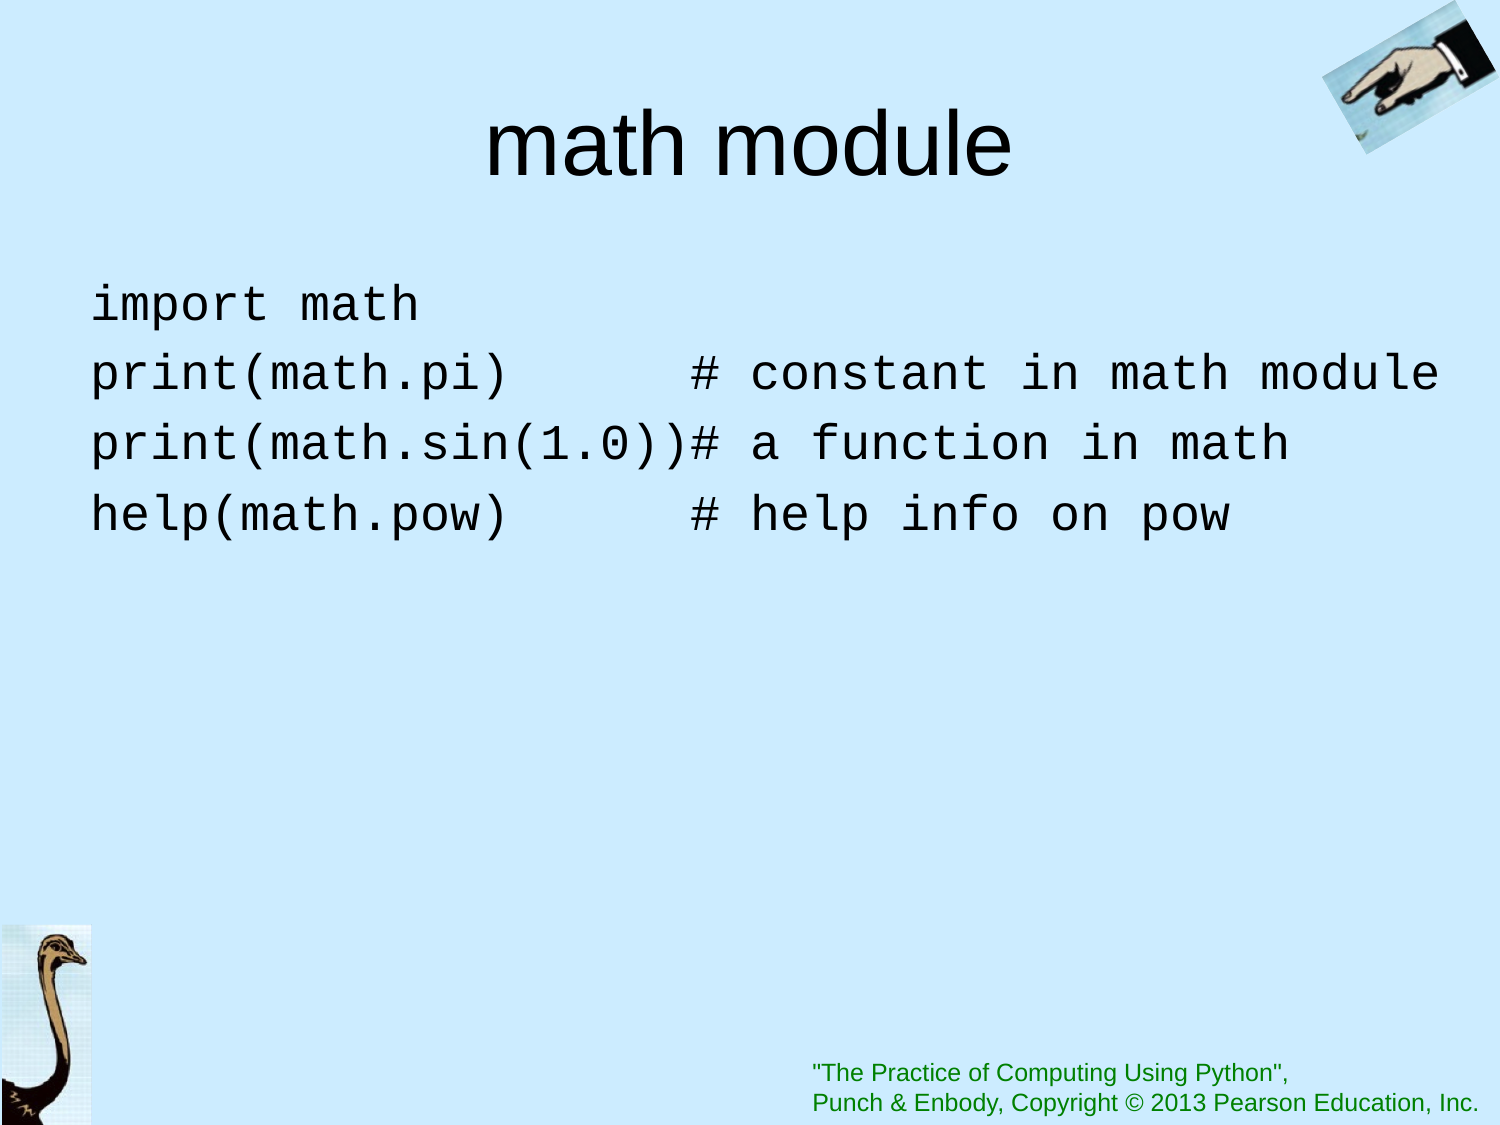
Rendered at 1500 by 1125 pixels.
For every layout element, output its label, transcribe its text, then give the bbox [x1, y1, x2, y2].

picture [2, 924, 92, 1125]
list import math print(math.pi) # constant in math module print(math.sin(1.0))# a function in math help(math.pow) # help info on pow [75, 262, 1488, 1005]
picture [1378, 0, 1499, 120]
title math module [75, 45, 1425, 233]
